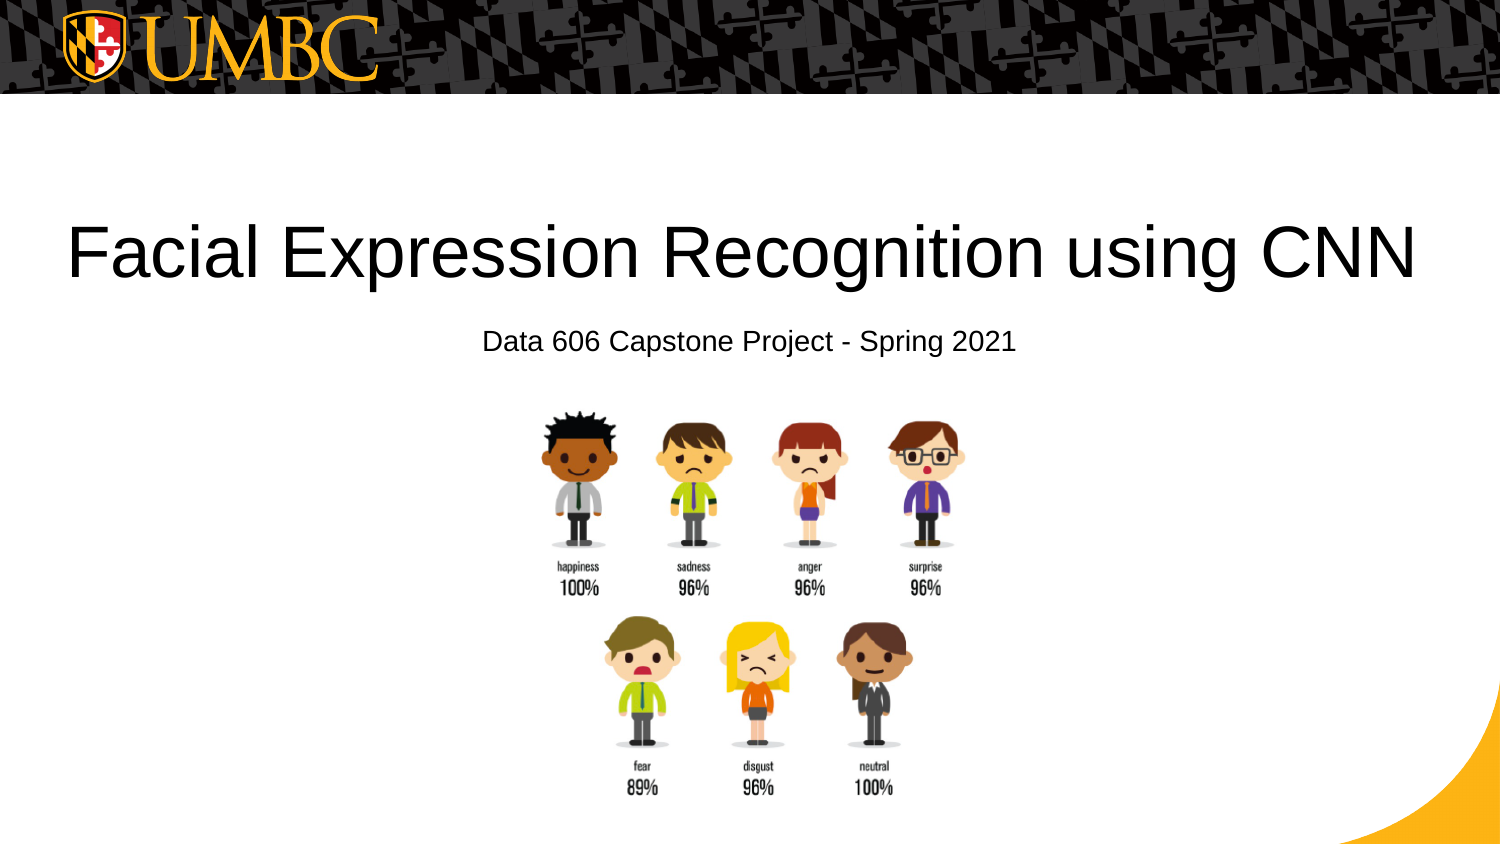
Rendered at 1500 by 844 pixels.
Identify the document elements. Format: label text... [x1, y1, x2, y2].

picture [1338, 679, 1500, 844]
picture [0, 0, 1500, 94]
subtitle Data 606 Capstone Project - Spring 2021 [51, 307, 1449, 438]
picture [493, 390, 1007, 825]
title Facial Expression Recognition using CNN [51, 122, 1449, 307]
